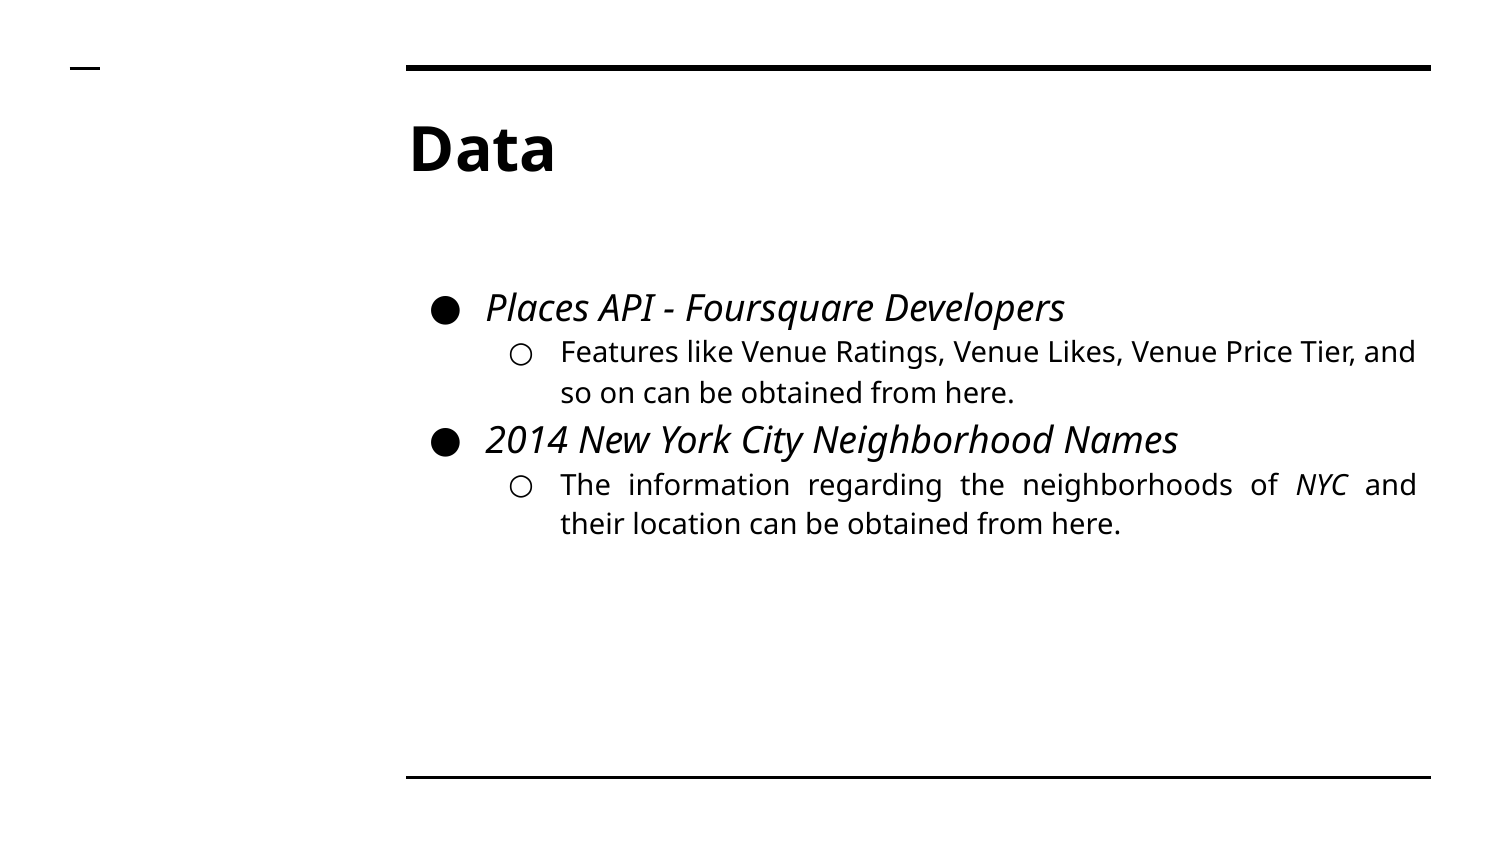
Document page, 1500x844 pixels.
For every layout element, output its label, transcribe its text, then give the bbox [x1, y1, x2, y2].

list Places API - Foursquare Developers Features like Venue Ratings, Venue Likes, Venue Price Tier, and so on can be obtained from here. 2014 New York City Neighborhood Names The information regarding the neighborhoods of NYC and their location can be obtained from here. [395, 261, 1433, 755]
title Data [393, 94, 1431, 199]
